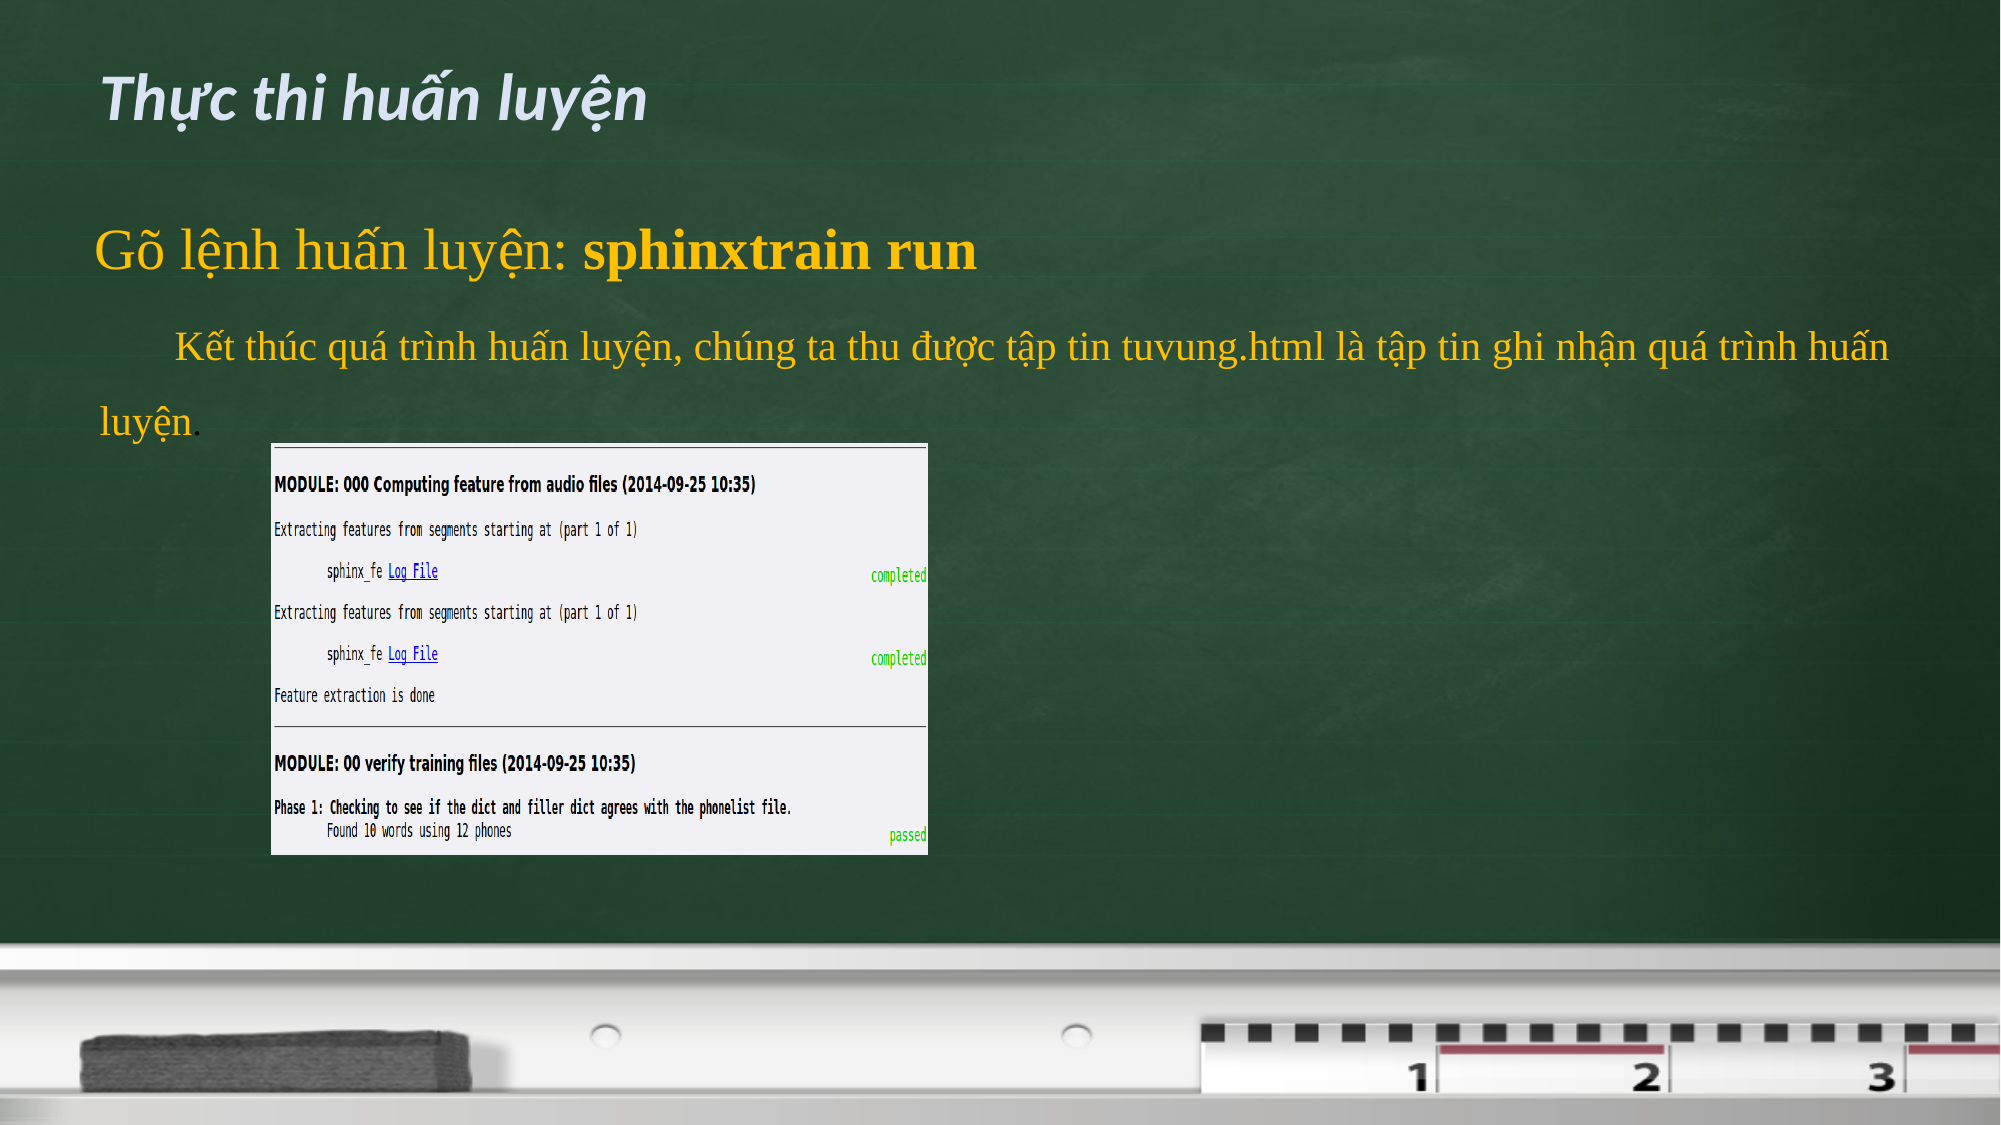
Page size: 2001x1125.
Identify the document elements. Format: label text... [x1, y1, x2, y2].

picture [0, 0, 2001, 1125]
text_box Thực thi huấn luyện [84, 40, 862, 148]
text_box Kết thúc quá trình huấn luyện, chúng ta thu được tập tin tuvung.html là tập tin ghi nhận quá trình huấn luyện. [84, 285, 2000, 451]
text_box Gõ lệnh huấn luyện: sphinxtrain run [4, 168, 993, 289]
